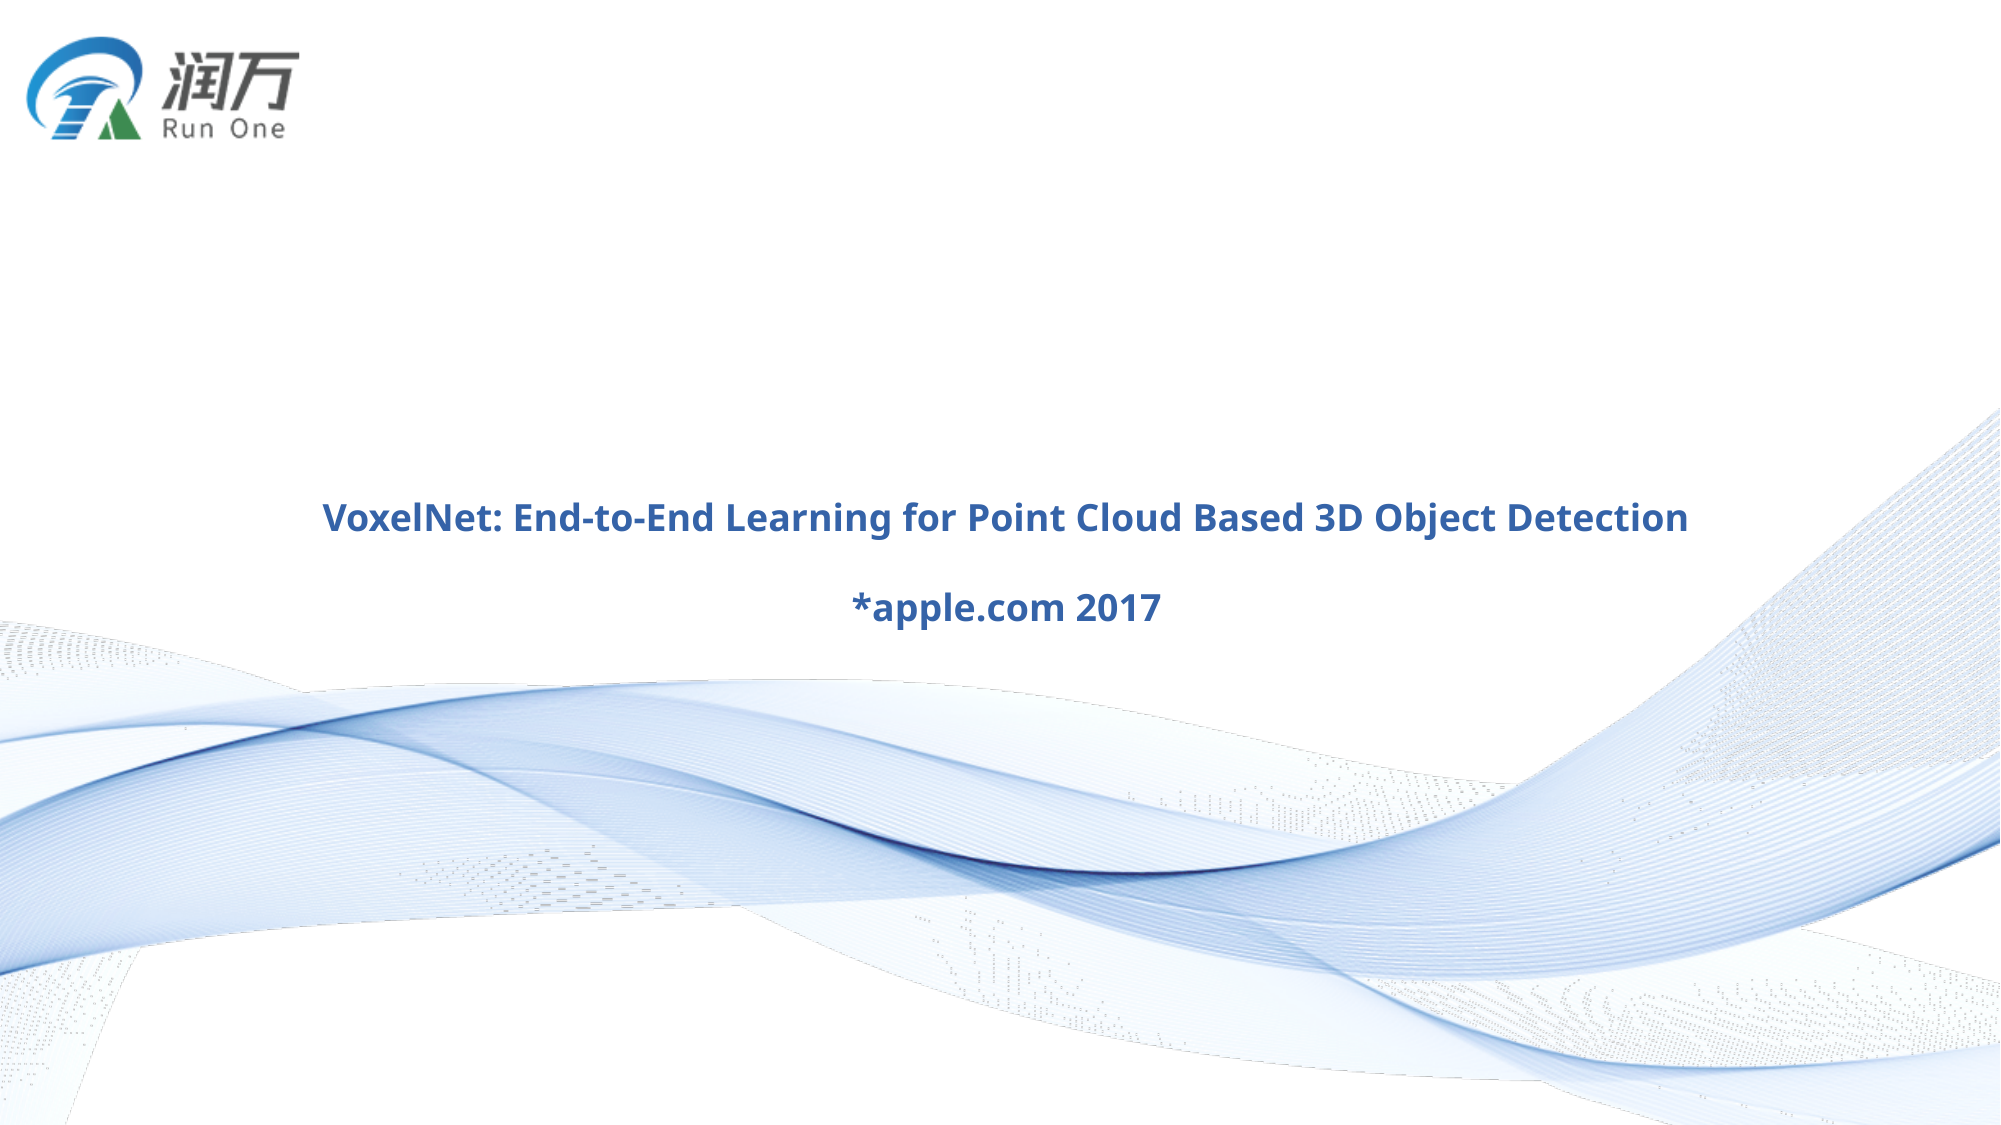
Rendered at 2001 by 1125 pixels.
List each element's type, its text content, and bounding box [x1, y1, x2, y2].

picture [0, 396, 2000, 1125]
picture [18, 0, 308, 192]
text_box VoxelNet: End-to-End Learning for Point Cloud Based 3D Object Detection *apple.com 2017 [81, 486, 1932, 637]
